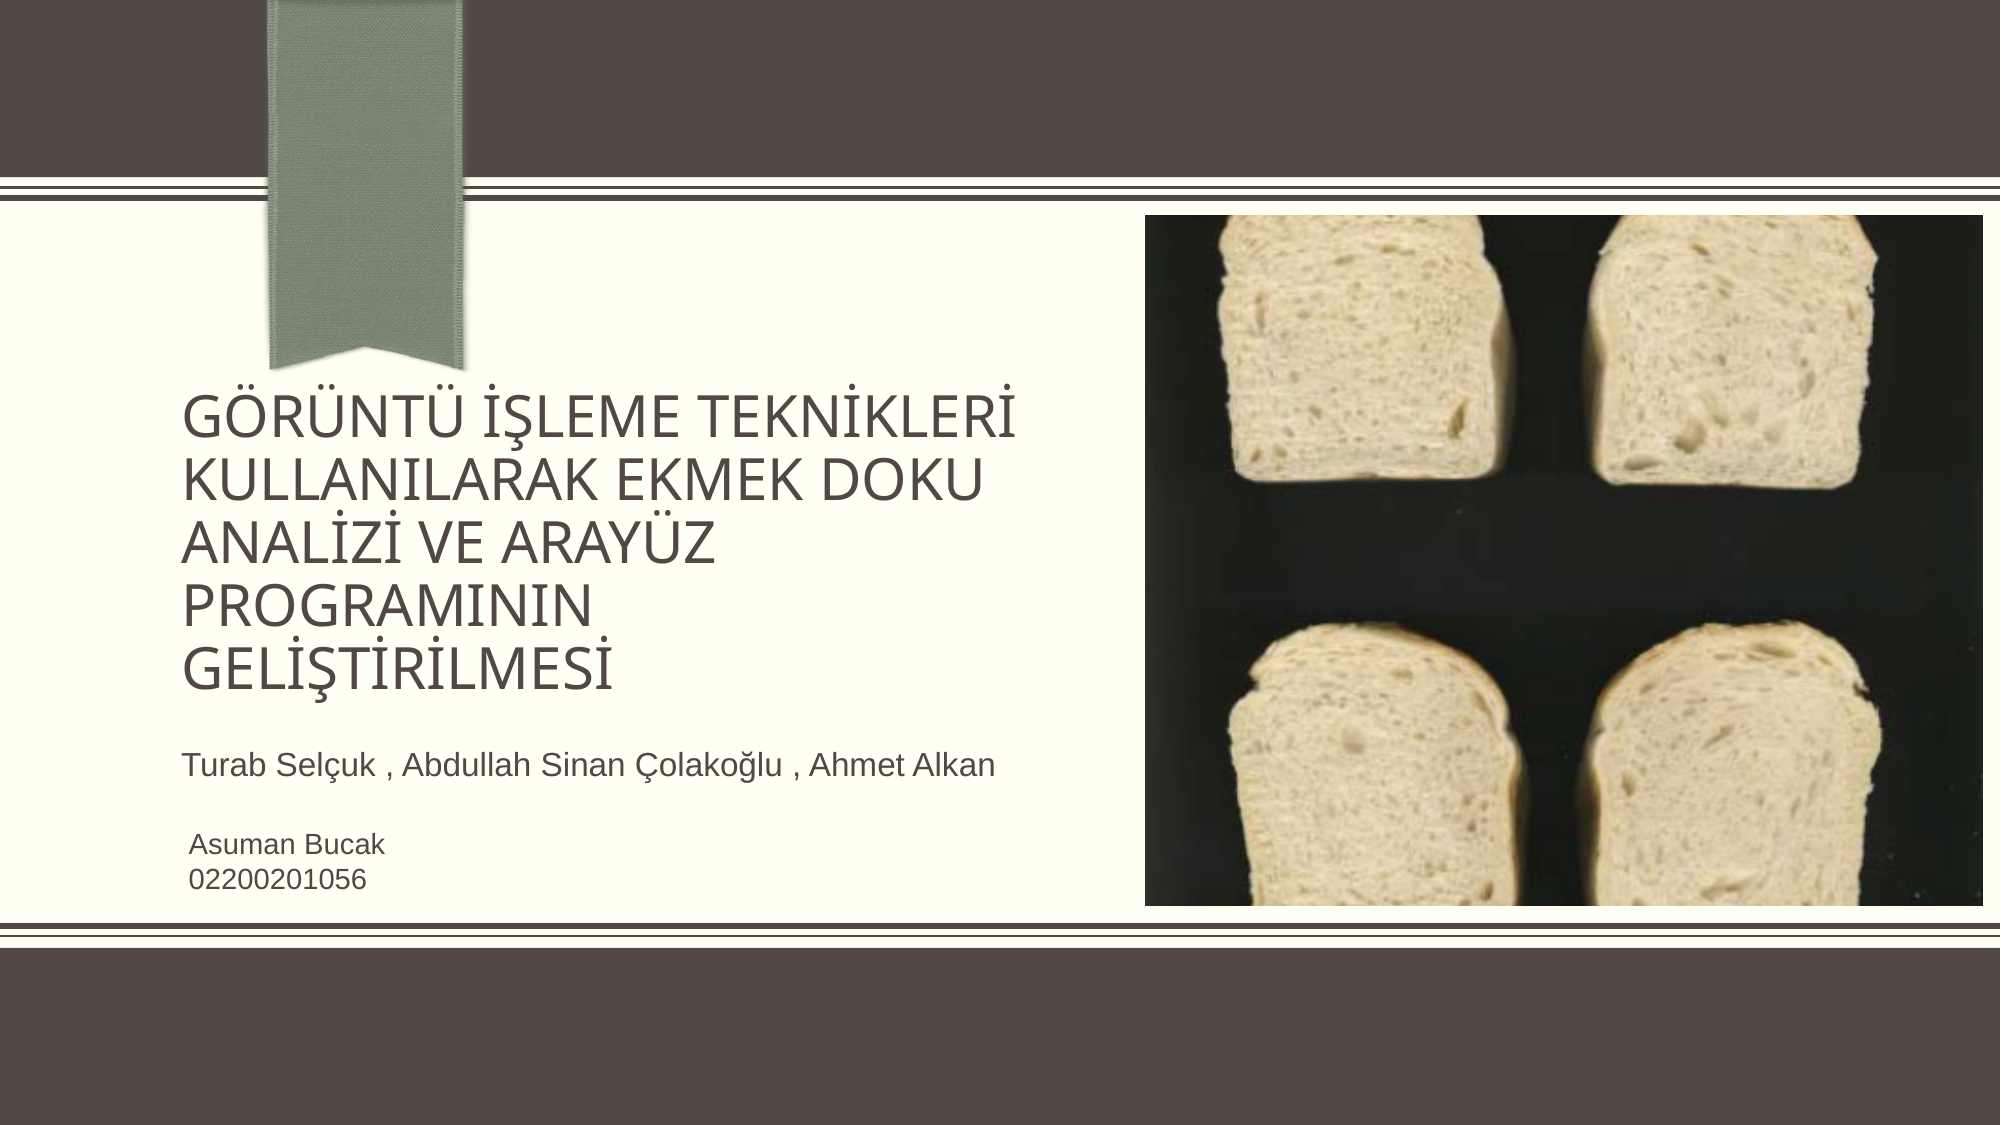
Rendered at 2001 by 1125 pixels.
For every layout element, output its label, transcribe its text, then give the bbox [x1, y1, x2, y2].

title Görüntü işleme teknikleri kullanılarak ekmek doku analizi ve arayüz programının geliştirilmesi [181, 362, 1122, 727]
text_box Asuman Bucak 02200201056 [173, 817, 1043, 903]
subtitle Turab Selçuk , Abdullah Sinan Çolakoğlu , Ahmet Alkan [181, 740, 1122, 897]
picture [1145, 214, 1983, 906]
